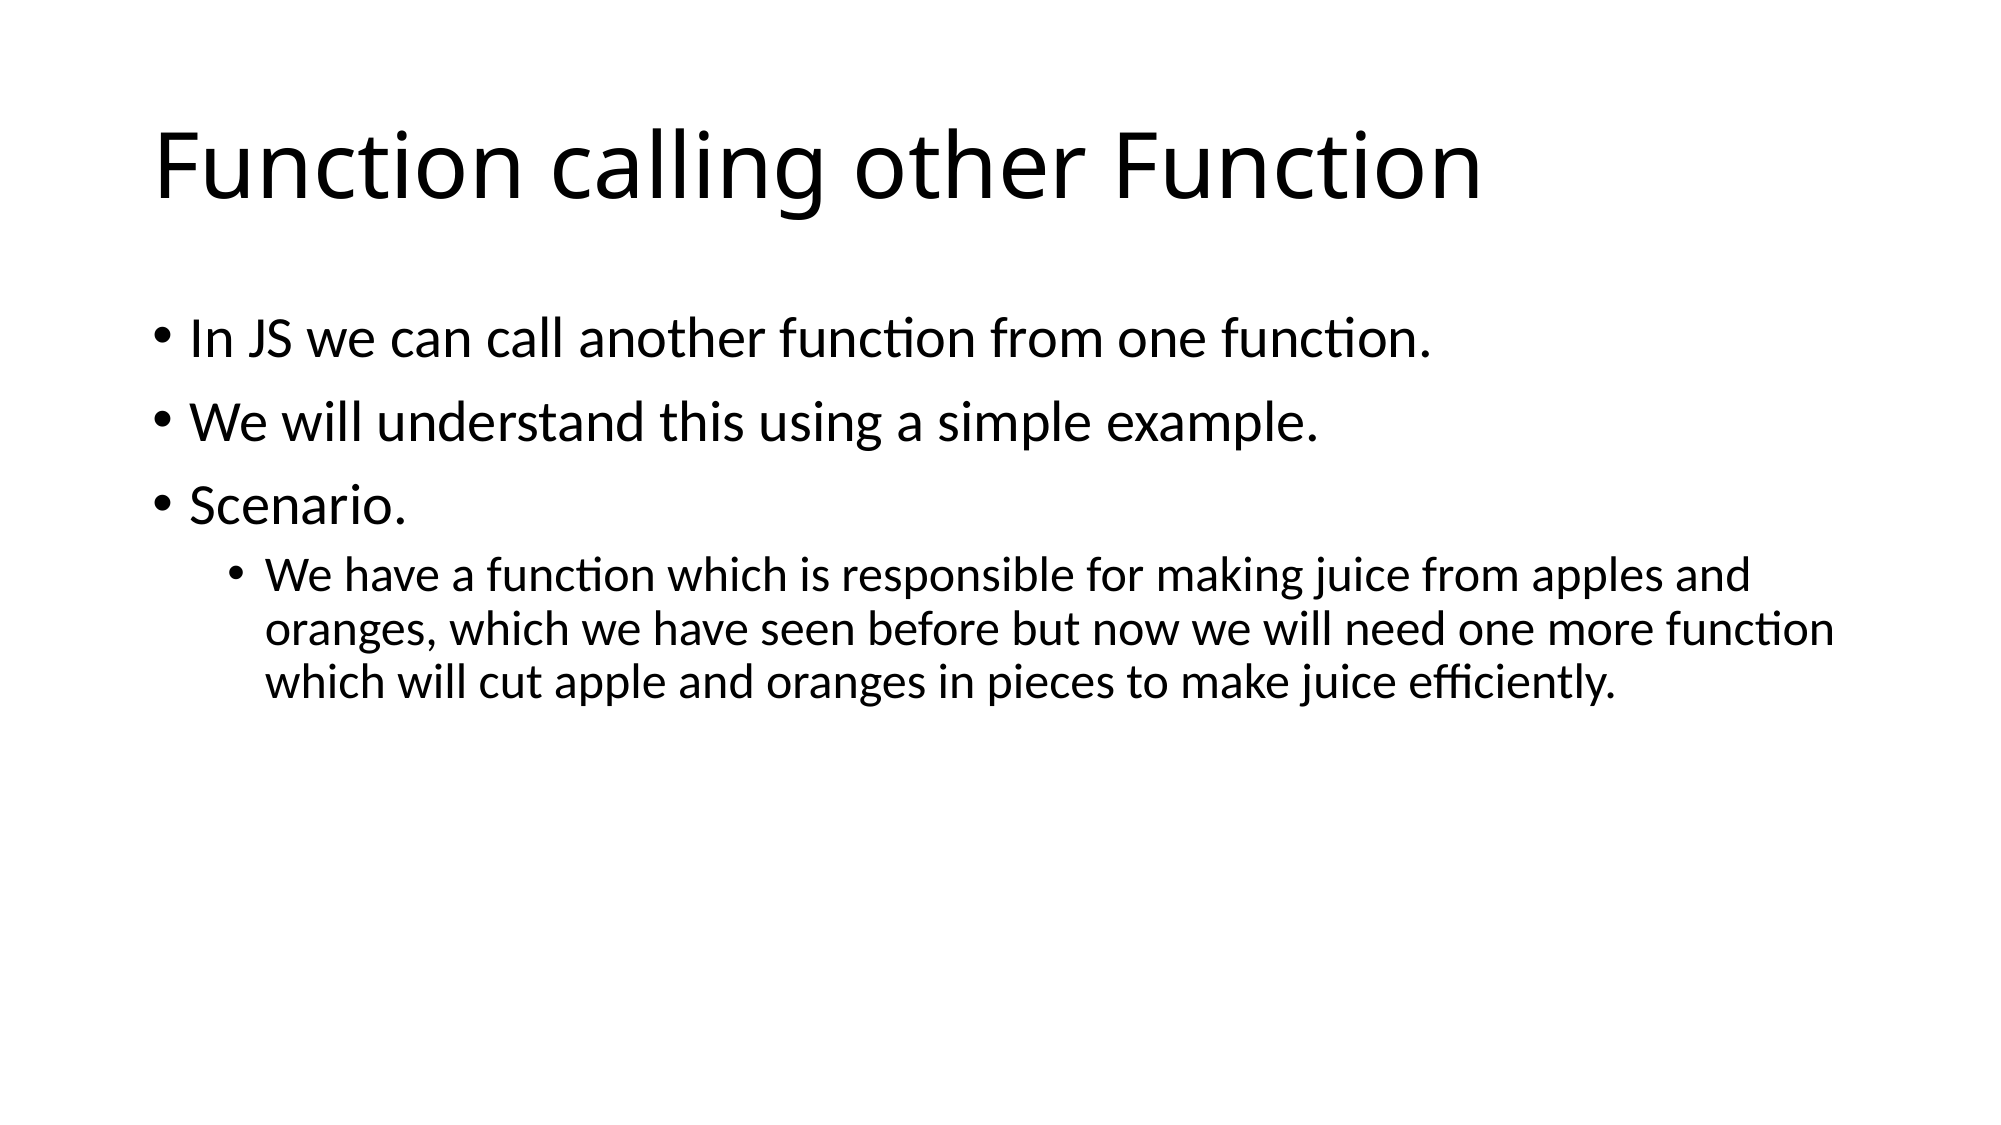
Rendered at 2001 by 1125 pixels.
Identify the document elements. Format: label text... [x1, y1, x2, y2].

list In JS we can call another function from one function. We will understand this using a simple example. Scenario. We have a function which is responsible for making juice from apples and oranges, which we have seen before but now we will need one more function which will cut apple and oranges in pieces to make juice efficiently. [137, 299, 1863, 1014]
title Function calling other Function [137, 59, 1863, 278]
